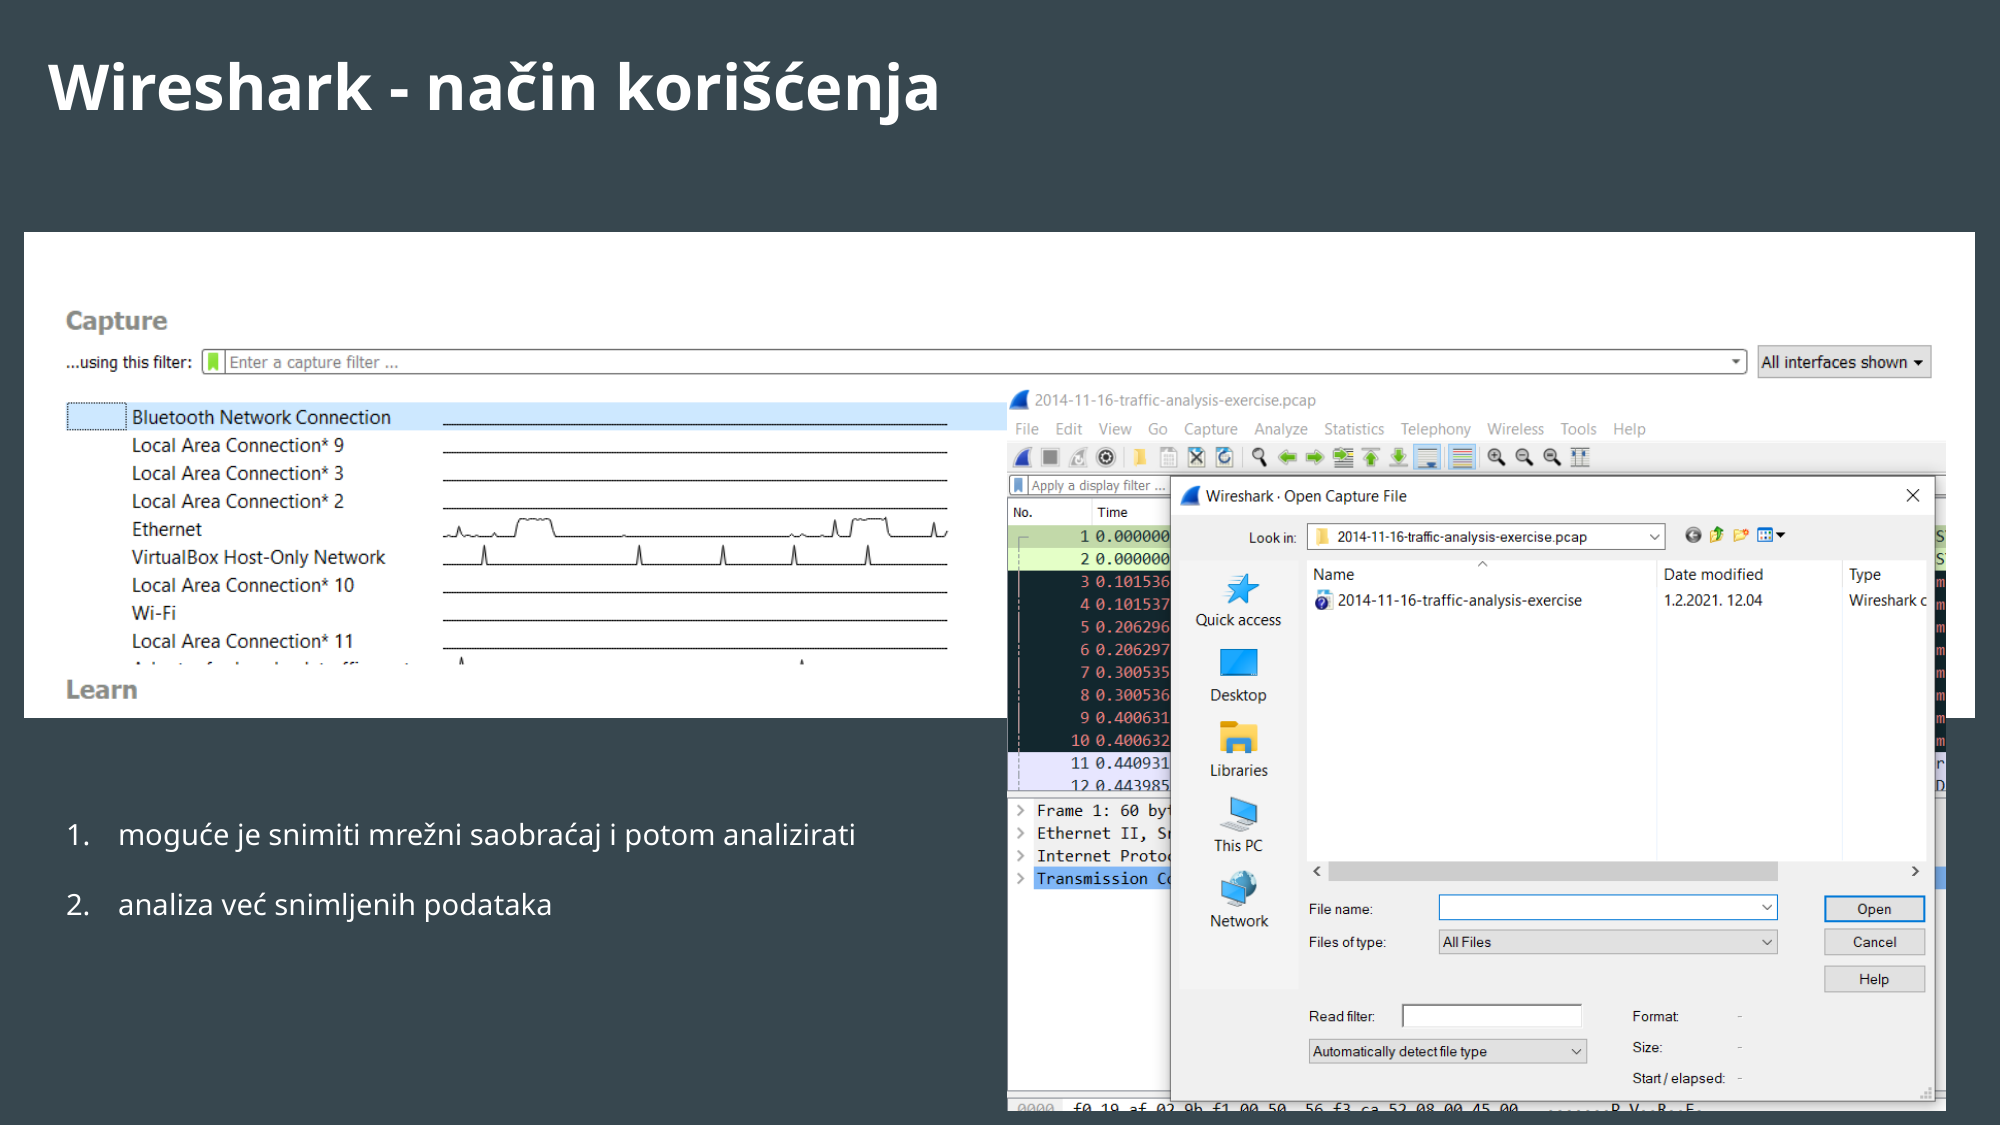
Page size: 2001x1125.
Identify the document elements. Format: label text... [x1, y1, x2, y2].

title Wireshark - način korišćenja [28, 27, 1571, 144]
picture [24, 232, 1976, 1111]
text_box moguće je snimiti mrežni saobraćaj i potom analizirati analiza već snimljenih podataka [28, 801, 978, 936]
